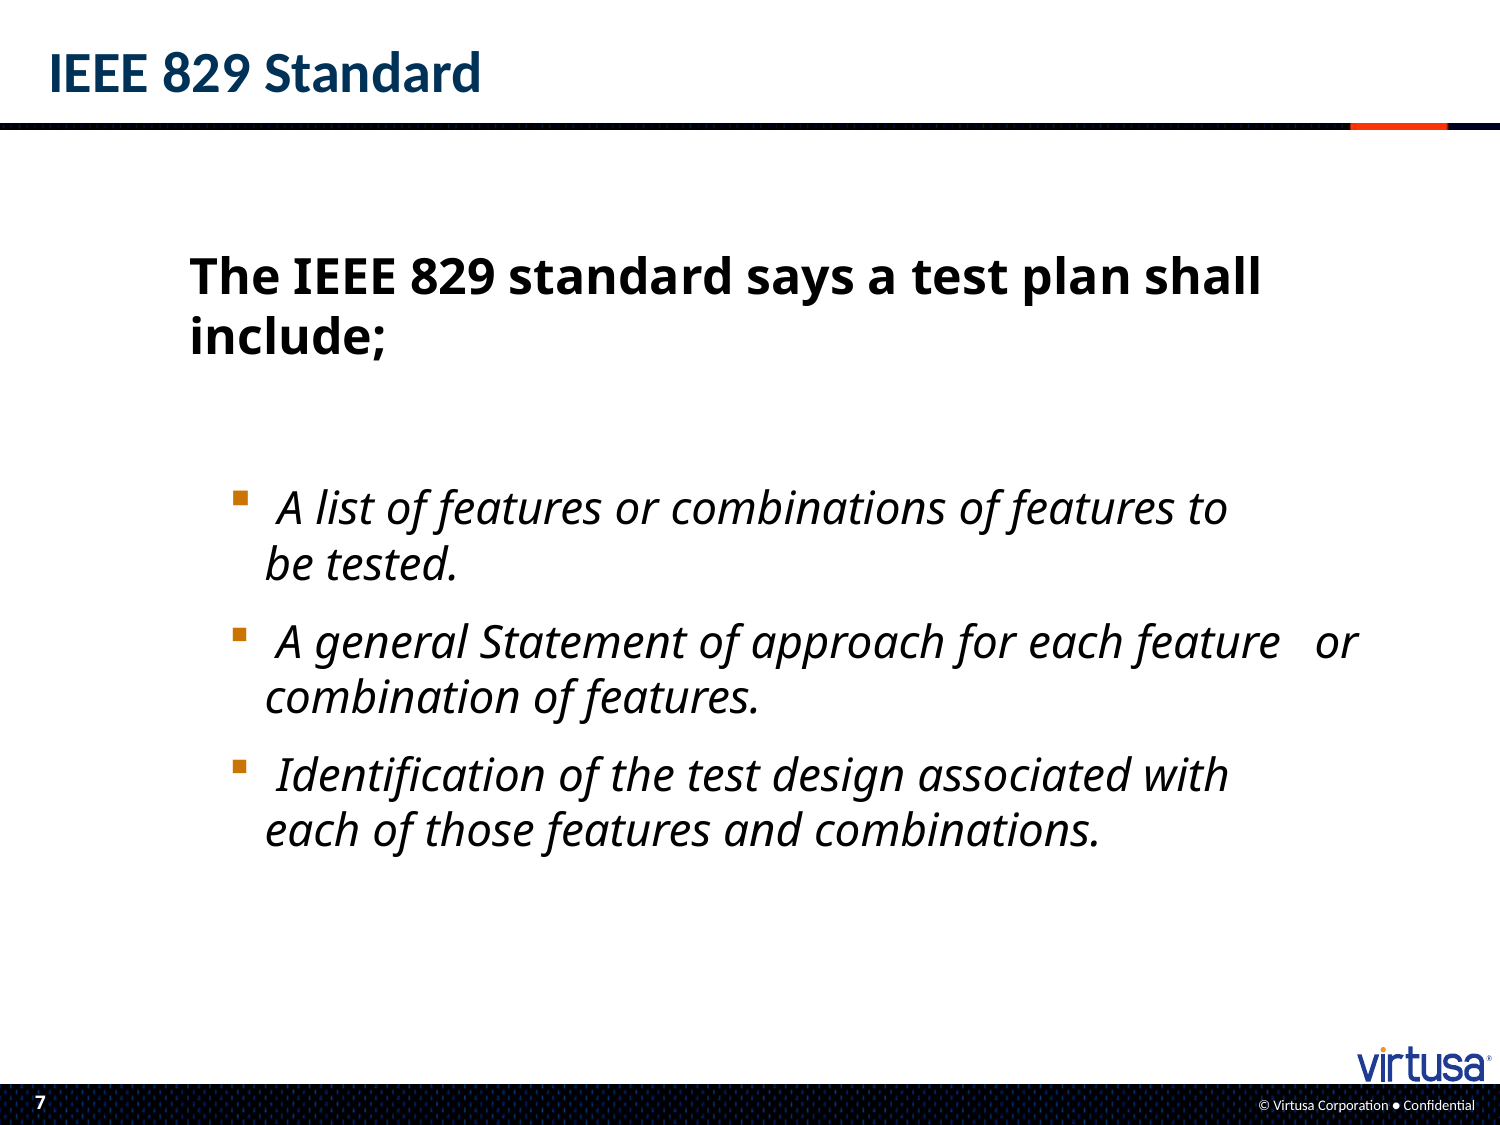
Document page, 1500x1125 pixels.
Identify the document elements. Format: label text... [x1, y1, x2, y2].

slide_number 7 [1112, 1025, 1425, 1100]
picture [0, 123, 1500, 130]
title IEEE 829 Standard [48, 16, 1454, 105]
text_box The IEEE 829 standard says a test plan shall include; A list of features or combinations of features to be tested. A general Statement of approach for each feature or combination of features. Identification of the test design associated with each of those features and combinations. [174, 237, 1375, 941]
picture [0, 1084, 1500, 1125]
